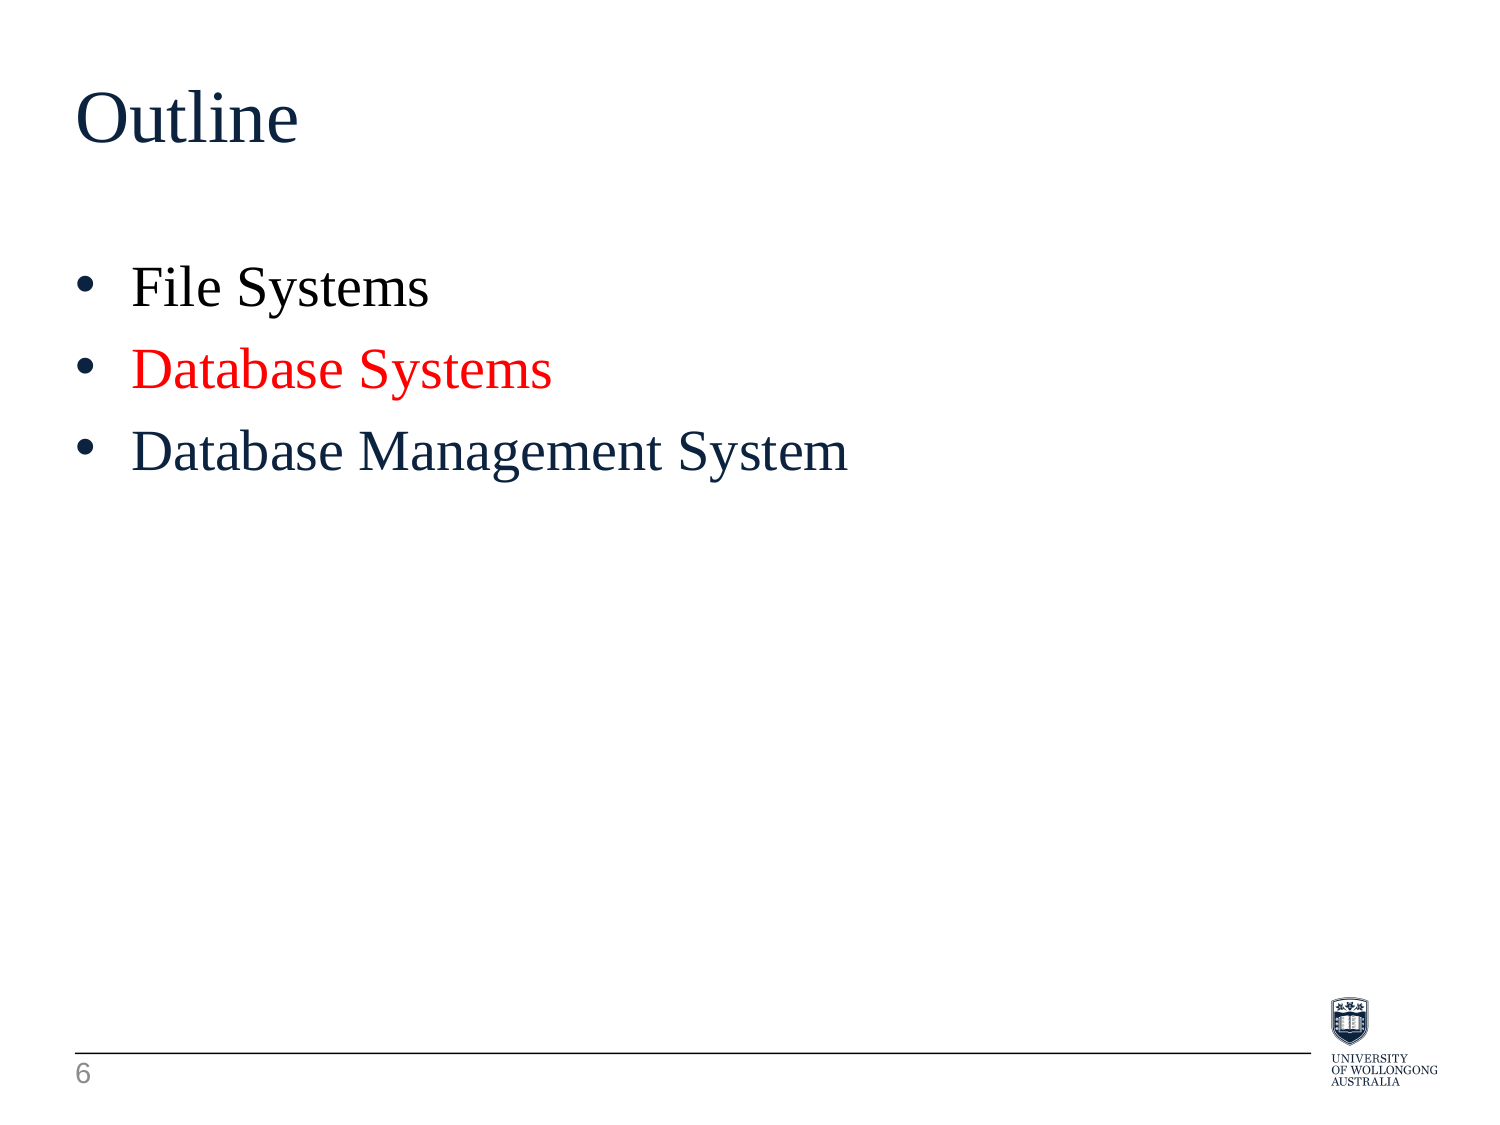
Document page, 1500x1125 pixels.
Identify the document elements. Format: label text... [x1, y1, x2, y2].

text_box Outline [74, 67, 1269, 206]
text_box [74, 1059, 135, 1091]
text_box File Systems Database Systems Database Management System [74, 248, 1367, 768]
